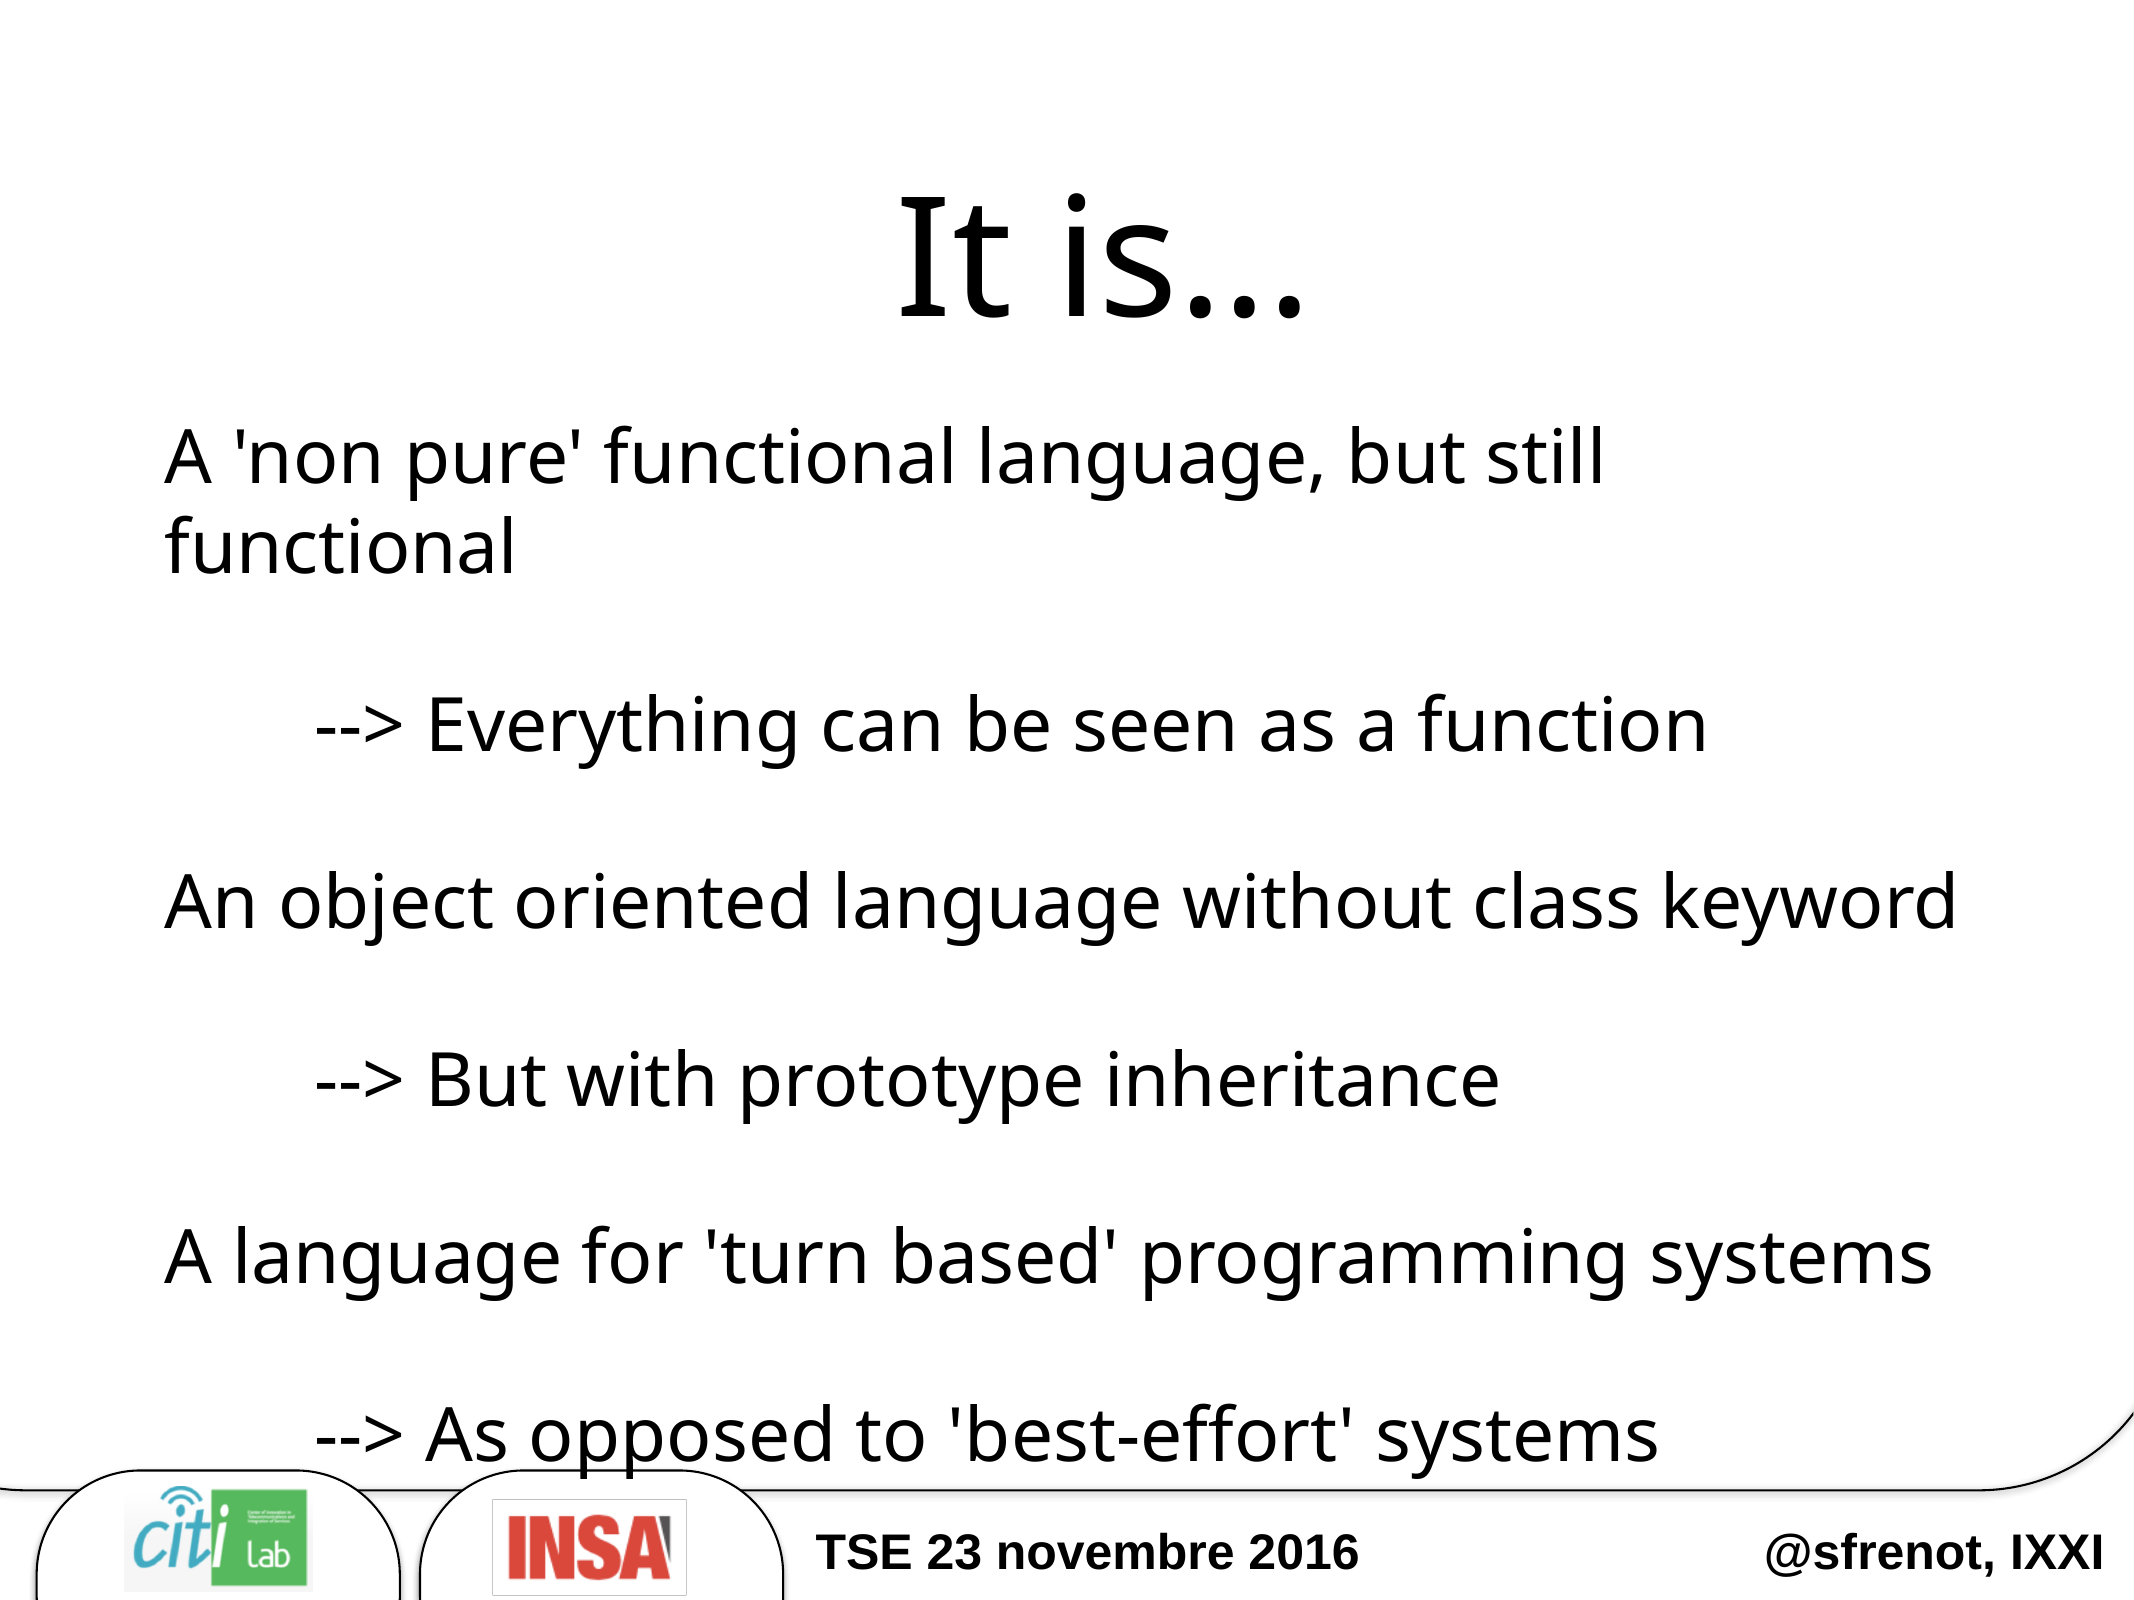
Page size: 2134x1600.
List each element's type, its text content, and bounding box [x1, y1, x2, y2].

picture [124, 1478, 313, 1592]
picture [457, 1459, 721, 1600]
title It is... [155, 72, 1978, 426]
list A 'non pure' functional language, but still functional --> Everything can be seen as a function An object oriented language without class keyword --> But with prototype inheritance A language for 'turn based' programming systems --> As opposed to 'best-effort' systems [155, 426, 1978, 1459]
